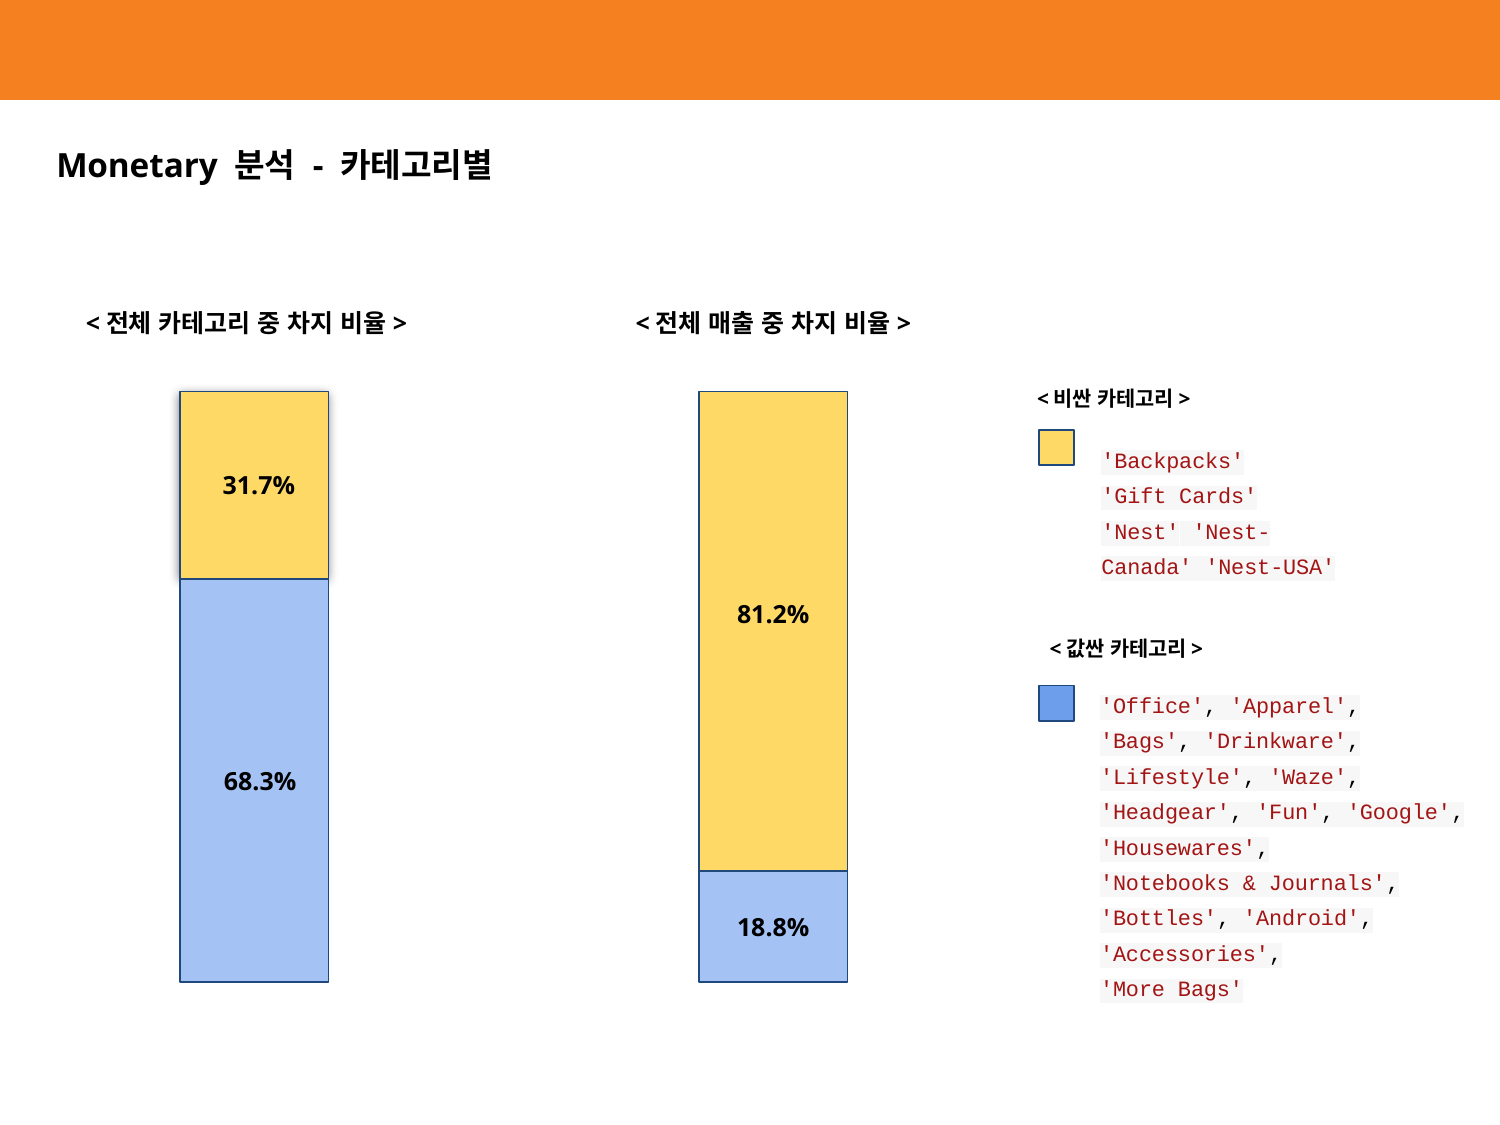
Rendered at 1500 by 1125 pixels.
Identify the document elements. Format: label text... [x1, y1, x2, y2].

text_box [699, 871, 848, 903]
text_box 31.7% [57, 462, 461, 508]
text_box <값싼 카테고리> [924, 628, 1328, 669]
text_box 68.3% [58, 757, 462, 803]
text_box 'Office', 'Apparel', 'Bags', 'Drinkware', 'Lifestyle', 'Waze', 'Headgear', 'Fun', 'Google', 'Housewares', 'Notebooks & Journals', 'Bottles', 'Android', 'Accessories', 'More Bags' [1085, 675, 1488, 1039]
text_box 81.2% [572, 590, 975, 636]
text_box <전체 매출 중 차지 비율> [572, 299, 975, 345]
text_box 'Backpacks' 'Gift Cards' 'Nest' 'Nest-Canada' 'Nest-USA' [1086, 429, 1363, 587]
text_box [180, 508, 329, 578]
text_box [699, 391, 848, 590]
text_box Monetary 분석 - 카테고리별 [41, 137, 1500, 193]
text_box [699, 949, 848, 982]
text_box [180, 803, 329, 983]
text_box 18.8% [572, 903, 975, 949]
text_box [180, 578, 329, 757]
text_box [1038, 429, 1075, 466]
text_box [1038, 685, 1075, 721]
text_box [699, 636, 848, 871]
text_box <전체 카테고리 중 차지 비율> [45, 299, 448, 345]
text_box [0, 101, 1500, 1125]
text_box [180, 391, 329, 462]
text_box <비싼 카테고리> [912, 378, 1315, 419]
